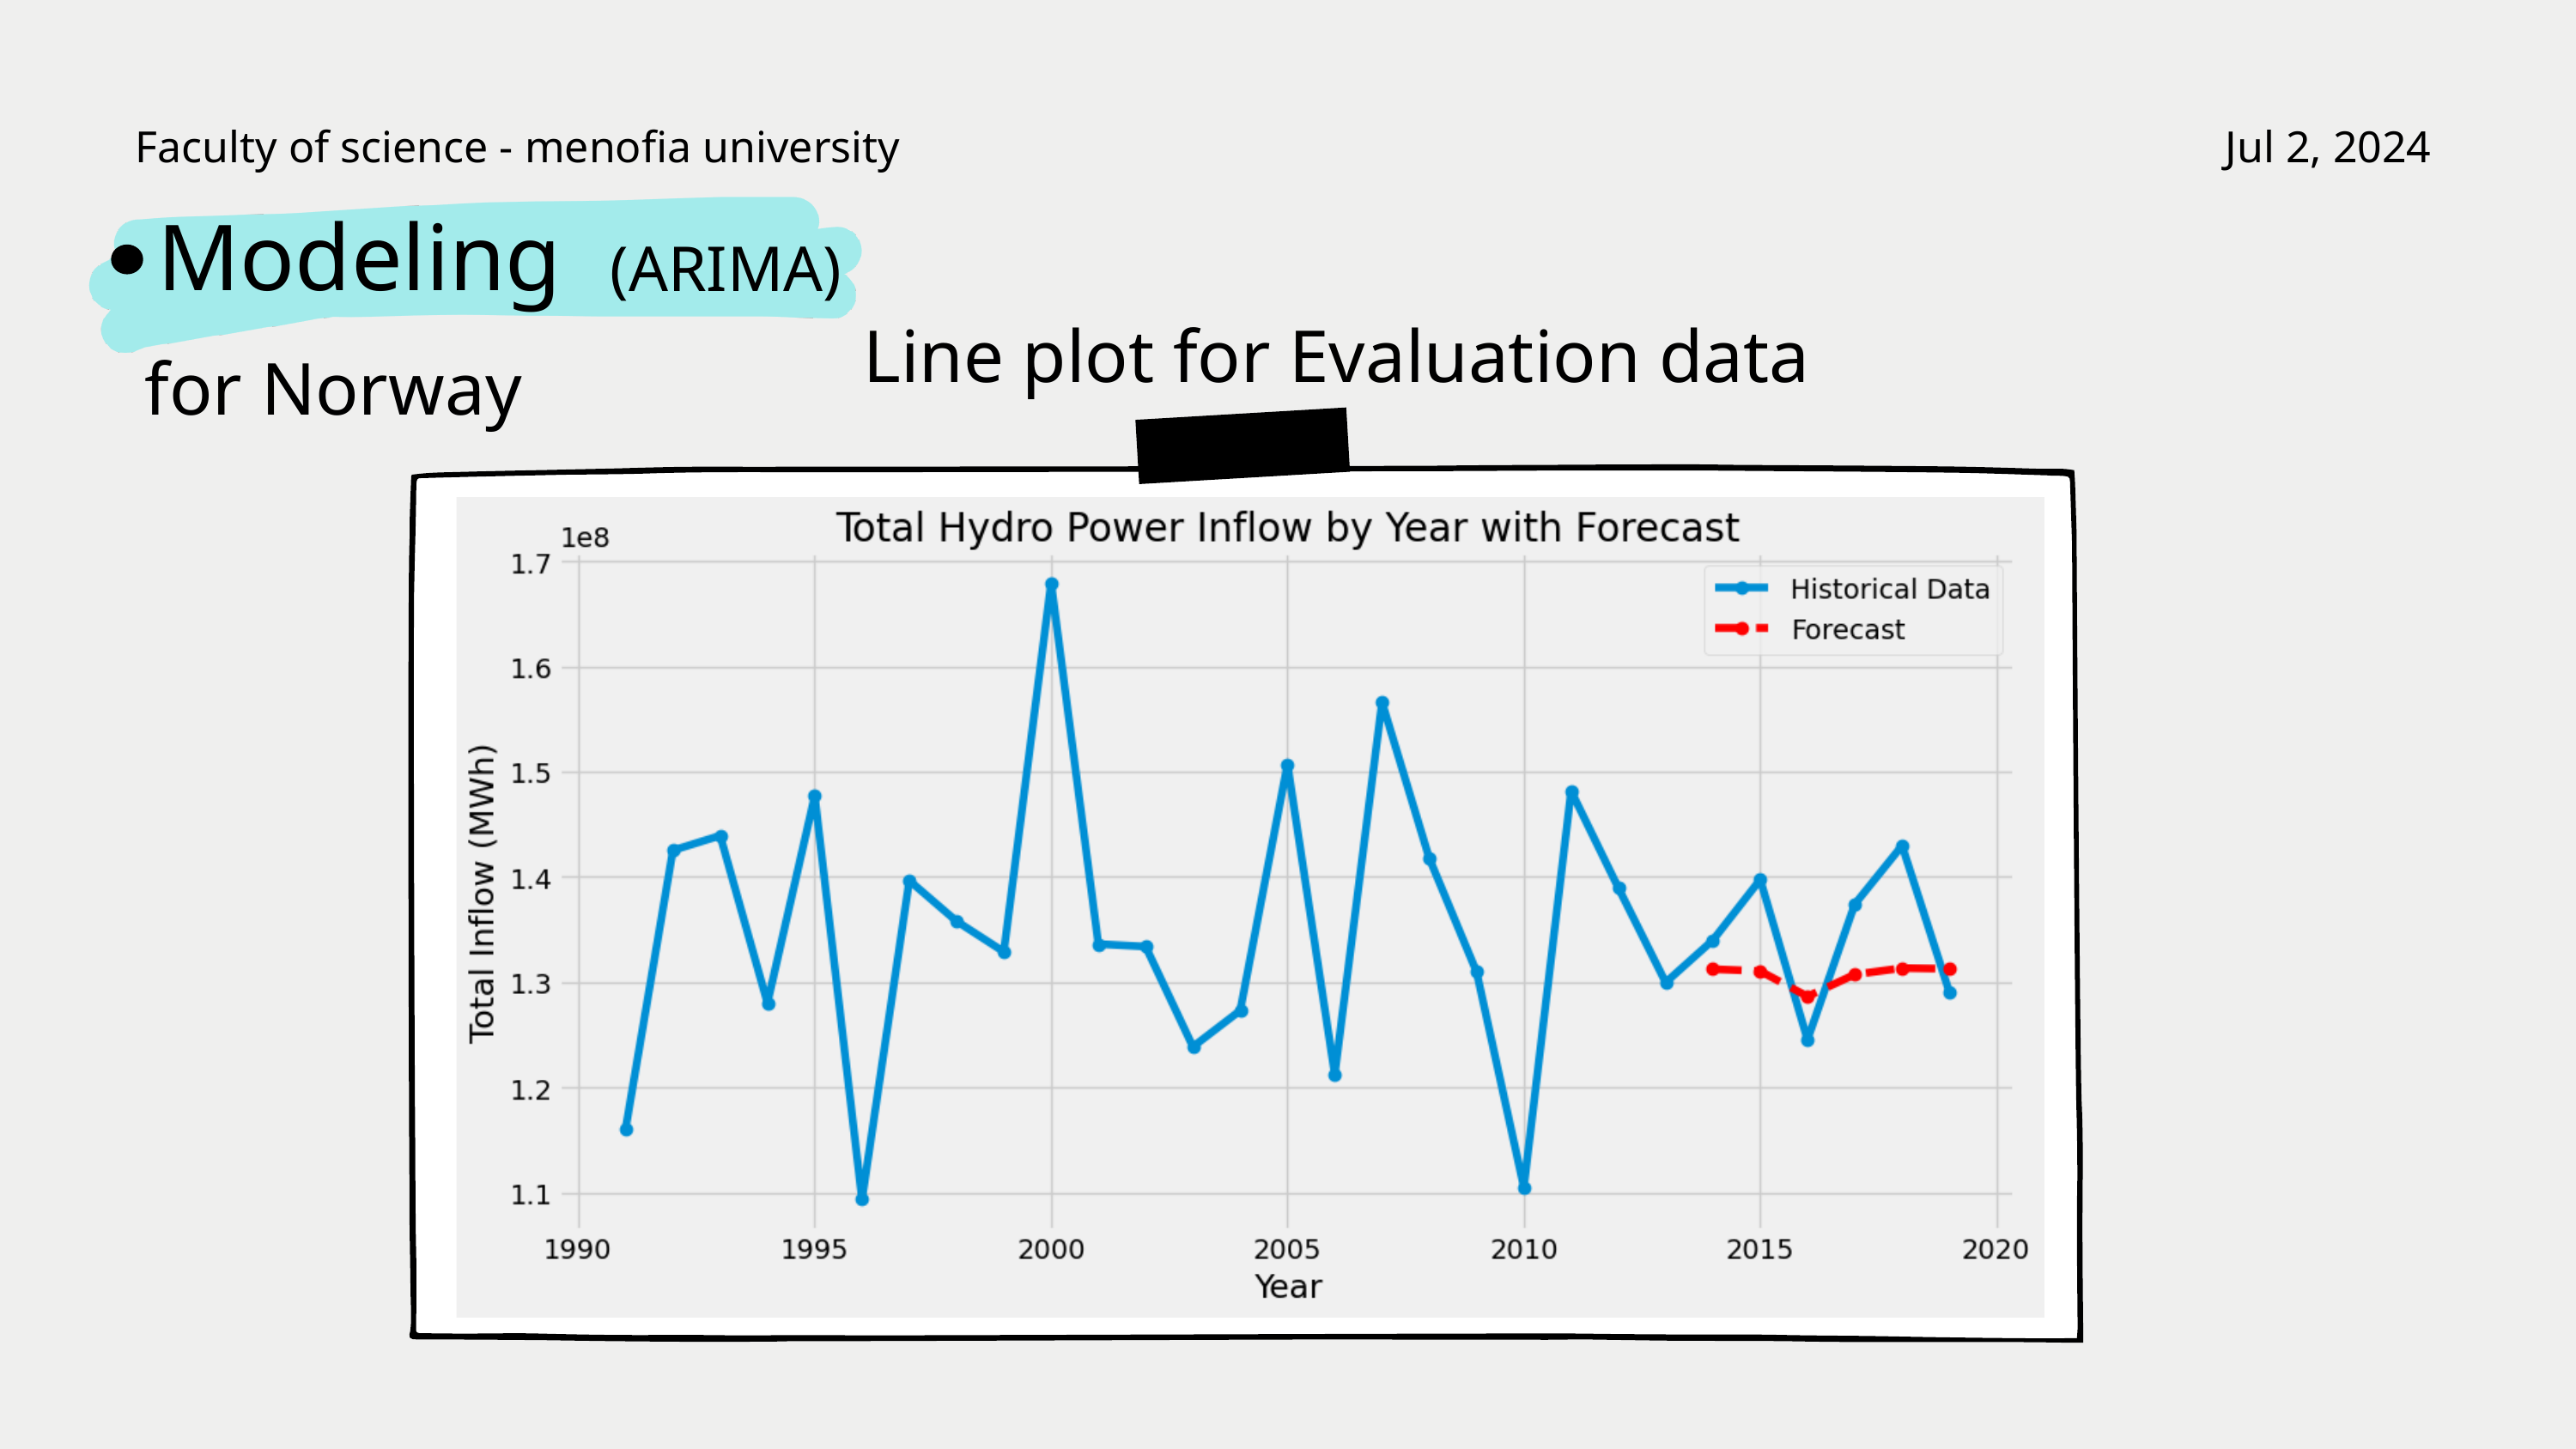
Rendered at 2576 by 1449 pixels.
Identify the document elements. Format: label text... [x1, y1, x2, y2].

text_box Faculty of science - menofia university [135, 111, 1011, 172]
text_box [84, 197, 864, 353]
text_box for Norway [144, 329, 561, 430]
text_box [408, 464, 2083, 1343]
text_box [111, 204, 790, 314]
text_box Line plot for Evaluation data [863, 296, 1886, 397]
text_box Jul 2, 2024 [1556, 111, 2432, 172]
text_box (ARIMA) [793, 216, 951, 304]
text_box [1135, 407, 1350, 462]
